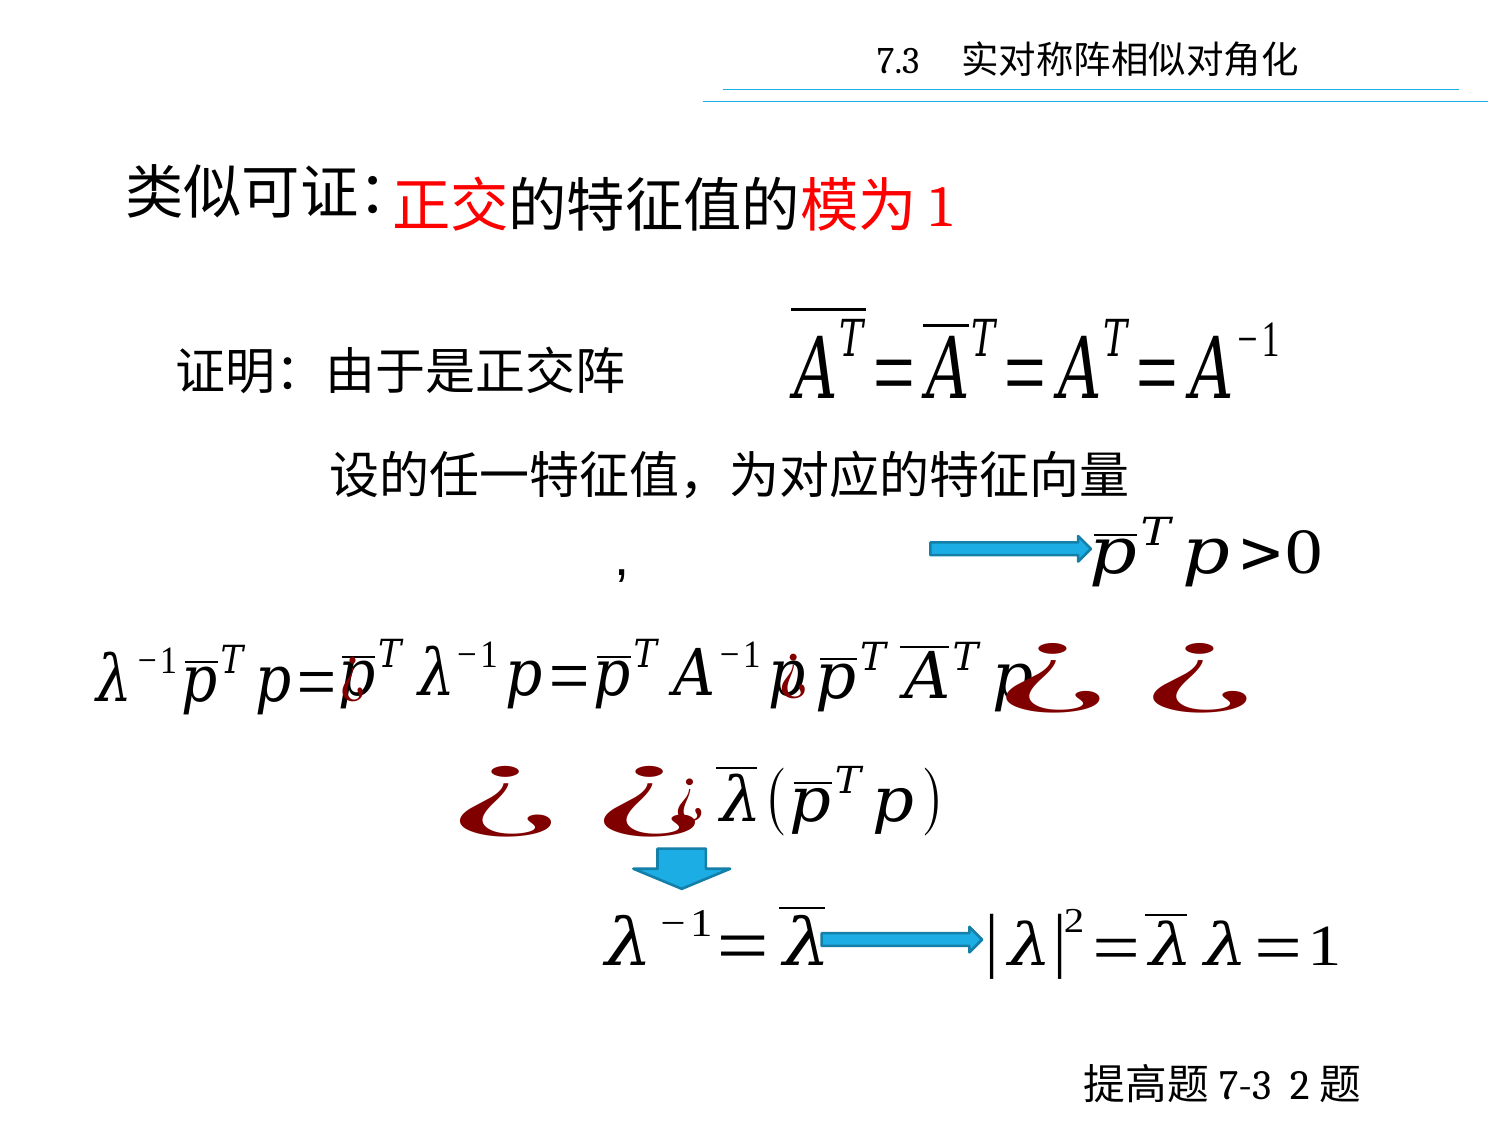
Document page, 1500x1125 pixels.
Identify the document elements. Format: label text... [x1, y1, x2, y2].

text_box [92, 302, 1454, 982]
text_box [702, 28, 1489, 102]
text_box 类似可证： [75, 147, 408, 233]
text_box 提高题7-3 2题 [1068, 1025, 1489, 1116]
